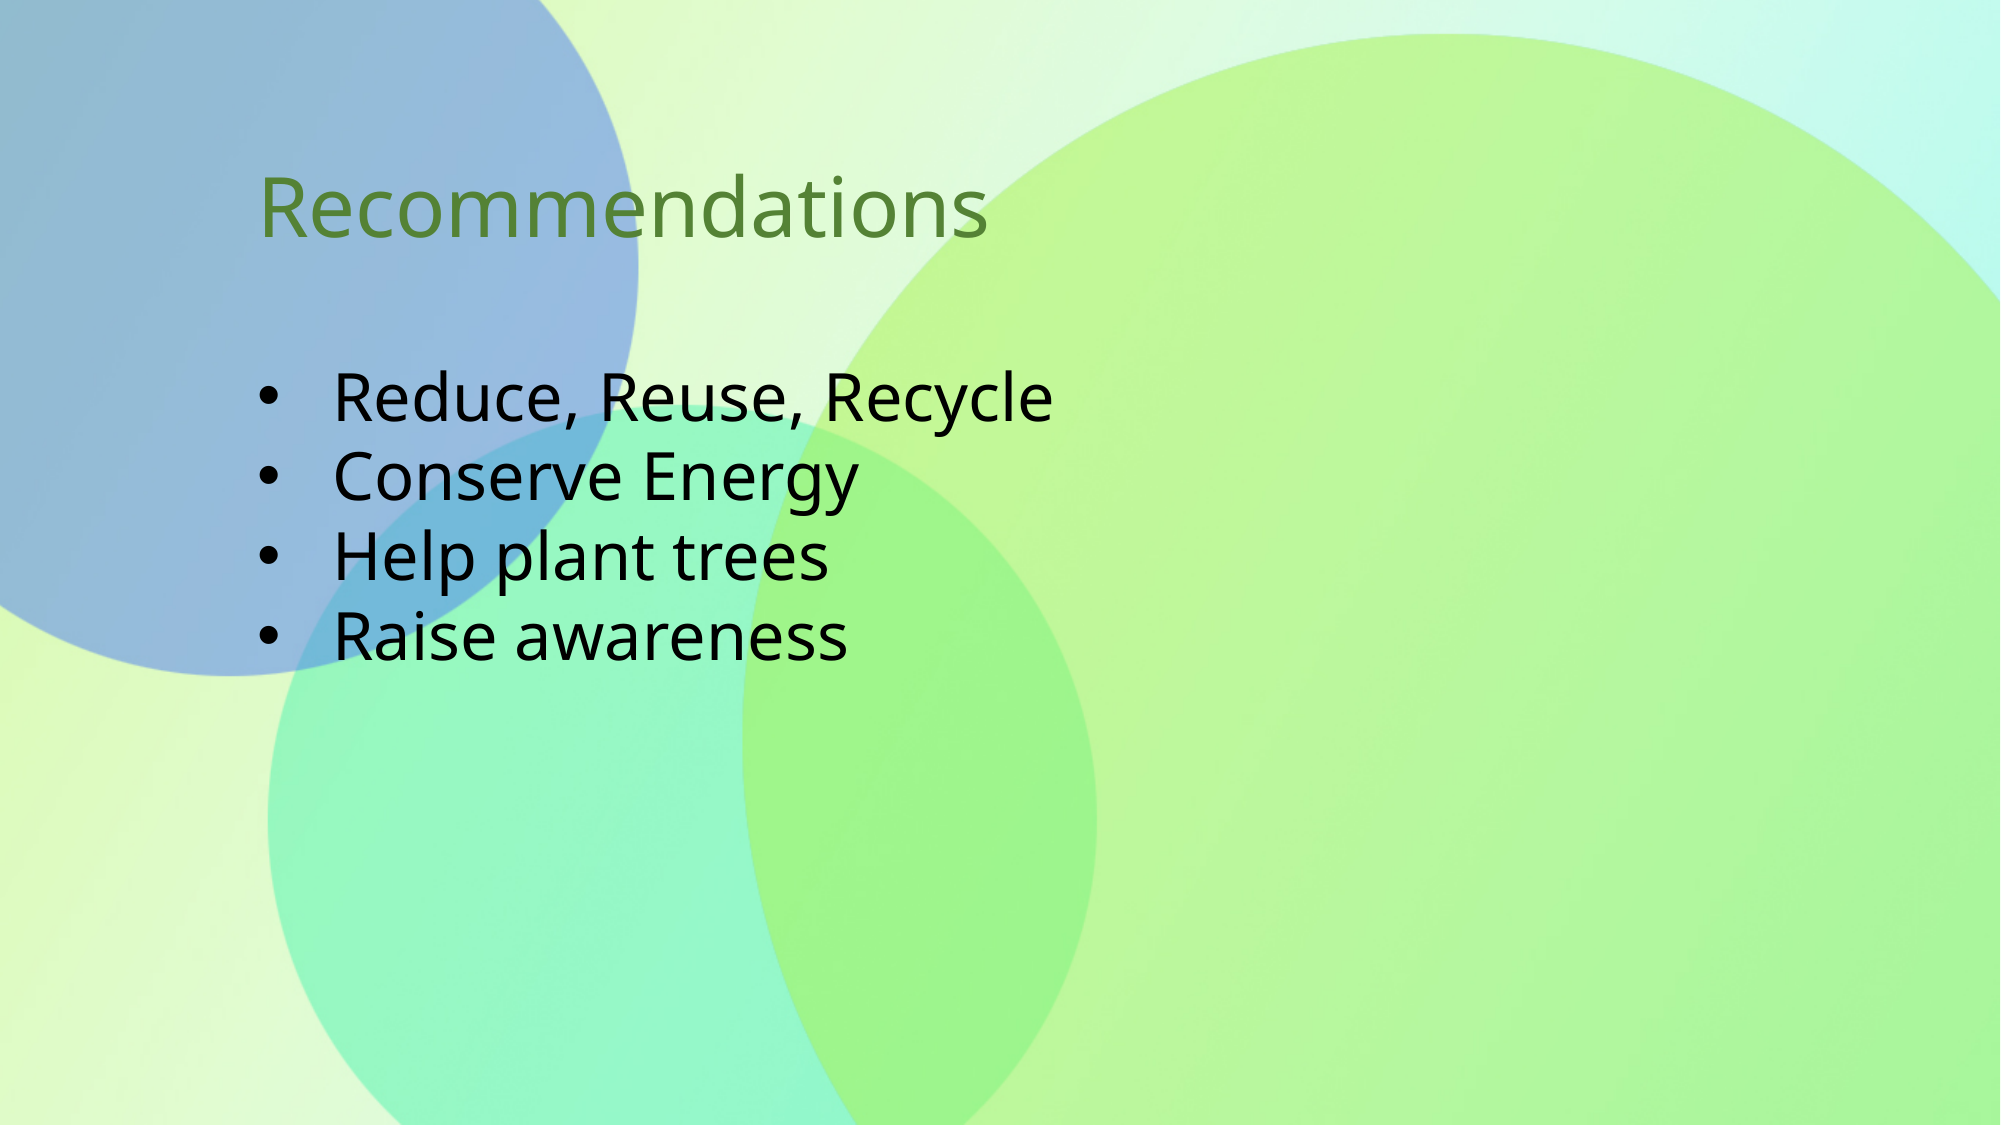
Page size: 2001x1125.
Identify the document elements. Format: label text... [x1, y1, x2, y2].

text_box Recommendations Reduce, Reuse, Recycle Conserve Energy Help plant trees Raise awareness [242, 146, 1783, 762]
picture [0, 0, 2001, 1125]
